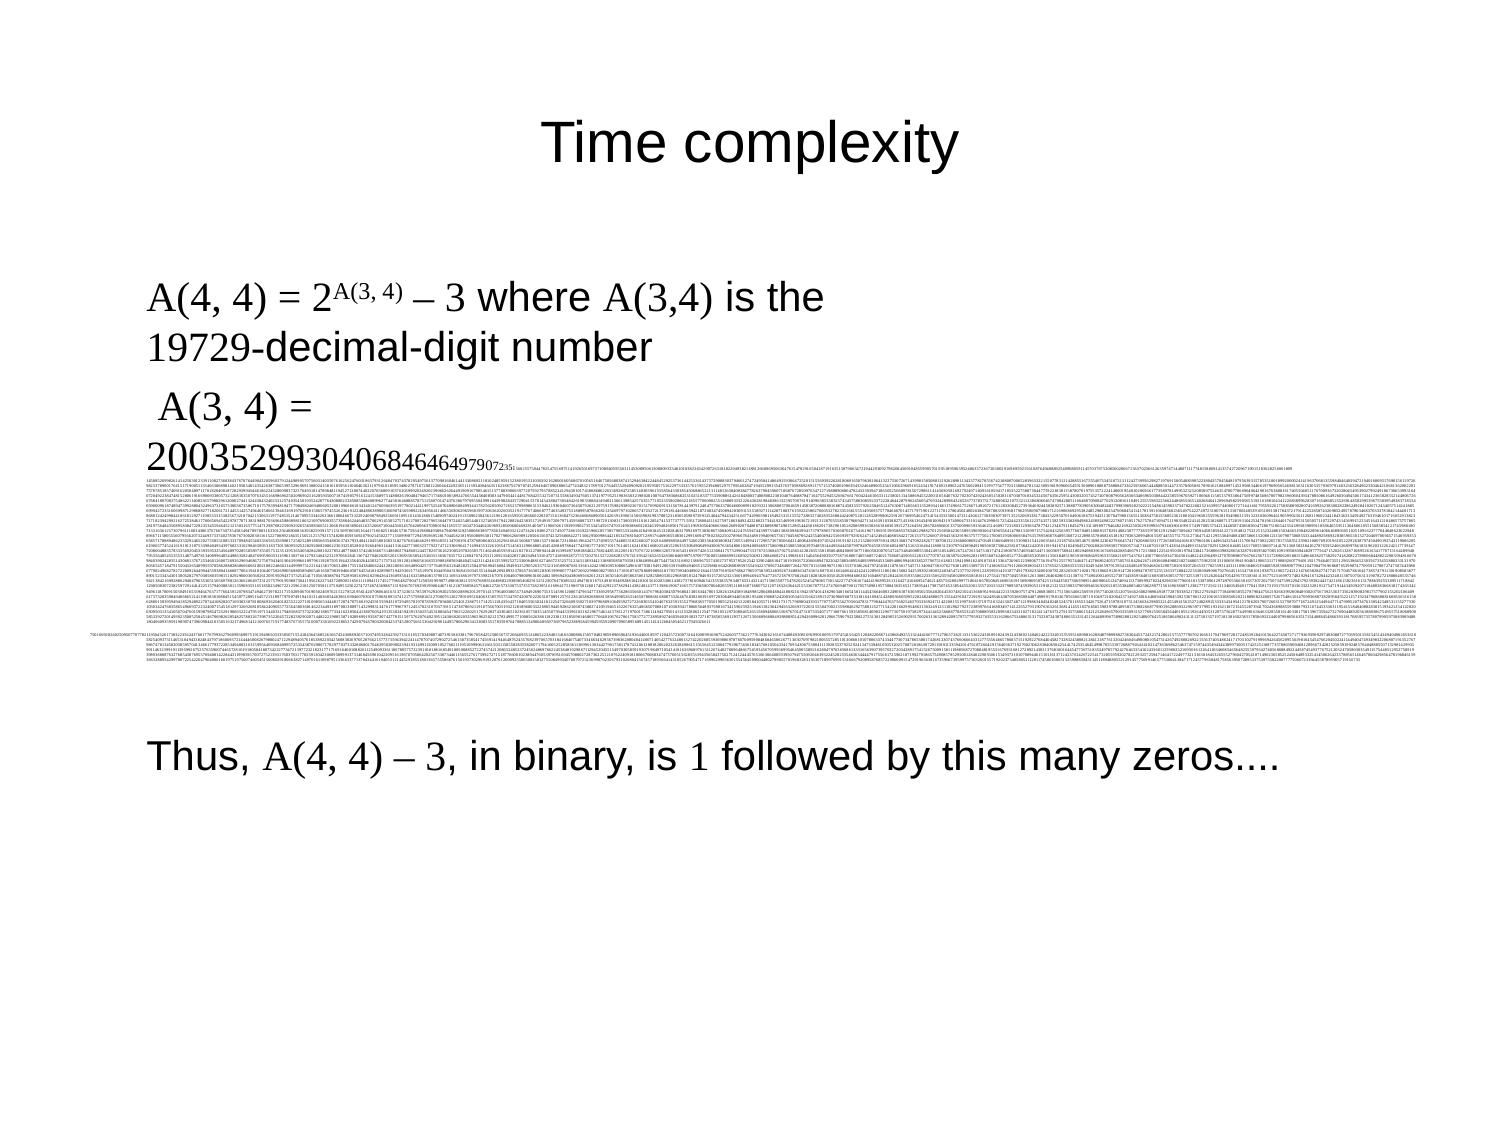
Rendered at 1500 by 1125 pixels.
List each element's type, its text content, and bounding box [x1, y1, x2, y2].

list A(4, 4) = 2A(3, 4) – 3 where A(3,4) is the 19729-decimal-digit number A(3, 4) = 200352993040684646497907235156025575044782547556975141926501697371089405955631145308950613088093334810103823434290726318182294938211881266886950636476154702916504187191635158796634721944293092798208430910485599057015931895963952486337236720300291696959215610876494888925409080591145703767520850020667156370236612635974714480711177481588091413574272096719015183628256061809 1458852699826141425030123391108273603843767876449043205960379124490905707560314035076162562476031863793126484703743782954975613770981604614413308692118102485959152380195331030292162800160568670105651646750568038741529463842244845292537361442533614373729088303794601274724958414864915930647252015155693922628180691650796381064132275307267143998158508811292628901134237782705567421080070065283963322155077831214288551675554073345107213112427399562982719769150054883905223804357045848197956393157853510018992000024141963706813559840464039472194016069517690156119726982337890017641517190051133466306898140219383481435426387306539552969691388024158161859561100640362119796101859534802787167200122604642492385111393400464351623867567078745259464670903886547743483217897012764455529409092021959585751622973333576159552394885297579954028471943529913543763705986928913757153740001986394332464890052543106629669165243419174691389632476560289415199775477703138064781342309596190960654591300890188887588084733625956065444888501447335706058817090162108499714529568344061979690565469813631162053579369791403236328496233046421066136200220175787851857409162050489711781820400187282939943446186224328009837323764931814789848119452713007440220765680910376203999203492023906626264491909167985461515778839060397720759279378852241294301017458086862263369284725851403039615558564330385450688652213114813638408384778263790459607186876728509763471271988890680478243230394718650525660978150729861141430305816927924971409161059417185352275887504477592218301158780701975535722241400019548102005661773589781499532325208589753463547007786690406429016763808161740550405117670093673202804549339027992491867306539931640720492238474815280619166900933805732120816350707634351669869625020969023162859350071874190579161241536897514808261904847946571736601005892476655445840838334790544144817684255327207315586349347605137419779525190365032198020108764738368682531025183377533908861426184800374008082238104076468878471647552945326947661700424461063311238021134588694532200116564076327023074292426051582811070387018345324567635625951430032037432740780879056283663406965030844225855967039271869461158513793386475699748568670079823960604393478850861649260304945061743412365828352144806726676841807083754862211408236579802961200027441324438432402331257403545019352428776430880232850855886089962774458164680857875115807014743763867976955049991643998284357290415378143438847303484261903388841494031366139854257635577105335580206622185577060082551288893332226436281984838613239570676191409638533832374343758830859233722284644287996245605476932428998432652677378373173288063210753211238680604674708428051166488709084770291208161104912555598322366244868556651402684641209694982590565519216188104341226838996283071654868525536914850299539675503954938371853405900096187489473992880432496373165753803673586710175783994818471798498246948060532081996066183434012476096639519778021441199752546704080608499344178256285092726523709898651539462193004607364507926212975917698293892367015170992091531567814439791248475706237804600009918293321306880570046591458387208088016887445835557926258465124763087148566313528934166117490617526671492672176128330845273936469244582892571388877839056300482483799839692029222215486145902373478222682521639957440801727144146179559226175083889020074169926238300282286249284182671243405751424188569994272331606998712986882771820617214453142574944015066139463169197629181506579745526236191224848063890033669074365989226349564114665503062965960199720636202603521917776740668777463549375318899587866282125469797102065747232721372918144666659421872003474508942830911535189271114287108376159222380276605327823351661555149369375778466670145717971901227117812780450240026384758788339396817962950690798817121690686929538248529830023476068454114178139110648560236549754227497231007615131870024053910510913817843721791422528587432098524957878034683703337818421444017138688124249984418618129271198533315382567321870421530631197748535214670955334626336610864667332292409879849256691109516143618601548909740241913509623043612196128165950518666022030715613684732364660868905014263913906515063908199378852318365059897299125404479443425166774299659811849233151555272883274028352688442408752811283289980625912673699546247341543333500147231430612750390307397135252069338173843322950701049061867539433130784798015655130384758155685236218010419650255596181934986315913233036096461905990236112681196023441843363334594927631946101716652913823717182394299216272538461776065694542297877071383198817036964588689811863210976900355735884624464835706291453052757101278872027965364479724025405448132748391794128826423835171949197209797145936887537198729130831738033911016128547415377377715951728084111627597186384924222802373441925469991983672192131287035585307966942713416391033882754318613643490100943197409047331014476299861725424423355612237435715825933382804986243892498222780715951762757847109475119033482241412025182688713728193104253478196128440176479531505057110722974314569915223451643121848657575786528197564843508958384722923534559464521215831657751471298708225909292655638836651120681943836904116252668710044560243704200663709001941185557160472044643696932850060046928140507119069261393993902735534545567470314903886022024639948260501762431969305640666366626090207048887438898907498152865444381862917382901051820869936382661868303915273264581286782806601337500096593364625146091723180312930347877421234679118454791311109897794648216922505629399956793483801699157439700537542134485874586856047286751065423341893839099110586465595113646061055156838541217459801807133163612573079611168343863767667307354583494789788316330129240800836356825939157113130978030516441716682518346573675934198084958947940983292500086389778563494693212473426103062713745077286156922596628573857905533240641849018451328284632709269753830867308409142247659474439973348130810986399417379789657010687026734161967196591599588537834822988270125605842365589539690306474965584147981310997157542043256395776070485100881578291408250777738559790129129407309462785944505859412273194812753225152324801503466519048228961406646890305102510916237770448486230229488966711380555607956620732449373374027836767300203011615227008921843515652121379215748206859356920790214502277133099987729459596952817044582181956080965811702798062669891205061560742325686842271306295009864421853470810407128917646906550836129916694778023822502789667843489199409657361704586786242554006942516693979292624714524945408858422726153755260071904336329196375777502176005195800693847635789586878489536872122898557806826518192703632099480155874455575175312736471421295536494084385586615208012115079075068553344489258693283859653013272046970694571546959353658571788894862333292465202735853188533370948455403336565356988172582528918056635488363743793348411845580168331827676834646291995605513470039147876808640322629616641560667508153710646723108461964247537490553744805318226002710216400980584497526023035640038083472053149941172965736785066421400842696497103241919182121213206939769143923368374709228267738708132236680086924703491586840991153098315412063566123187504305467536983230827966457417620806593177265685841681837966106144963432544111706941700222657817358351259821080769101961052229263879745049019254311900620561906577452416191913187533984049343976823310298465893318373015809592522829206820862230332585280119266496314441316442773003237792274712330696417149945532261035475145631290668854345426869788447742981777493710117614651624183616680254815296335308490849943006763654806102940094693750609845588558043970485914449584445079978497045583550685408745163316464118083123079704389849190506587586425810738422420591191941674182490452700288263983057950057341711487031187142834184499153456702915280104485145176055306971441761368582384102787659324662689978418319620312262421177391477208004883578333569204533935953254564897028558589735505751235129536540502842081022785248776603574246366673148680279486052445782673626230852978265057114624846595914210278122788941448163994973881884622768244851622051817076722169863265701654316919742651230041757329904473537672536845792754365412826553581858046840069367718605020070547247548400805530424951854495267247261347318174742180078574693465447136036975884118029408039616746946288540679172138601225419503819704538417268006398820656328792839582708510919958839448297775647152026132871089526163417707151642899487953564854553553148754978134009964854498635824847690590033116961303766127923464323129706628411307427046202032013368350385425360313636763575212604707425311209233402837482949453104727418969287275572027615272268283376741393425652653283068469997597097750005560889932685025049212884068274139881631540456490350775871680074055685724021758685439053228133770707415830756269628316955687424060527726485853050611356384851965918968649596335568216975437621430778665934730450164822432964891270709898076676625671517269062058815549666382573829274182082278960684488222983394816670984039024283514306813767253460126007269262969468672750794346190439996618979611928750519442356402644303271737341591281496056168353988188569484045342311424613559925272330064881627466723523751234311893442118885085079358163848994487544756331689213869675574302737953785262542329024881047181939037220666894702204258836895840939998453560948869946833852579675161882159410981624918741813364726965123980677561947912557957446471427868624053750576104204267149366084980238274680575982591331006919941904651906531171908926077949119217946407355129633864523035673345588033313197080365457184791550432654899559705862888286866606618021882248602144999973122164138170653480175510438406624412822803616648904257377640956326482825258407669045608439490325290526337532316509087681336614242398309530806549661879381949120033919489494065132398816642080088395554942237096734840072642705701165089075196155370186264797456381187856175457113400473810762763014953309735174180655479112660938034311378532532883533352024934365979129341284854970946826329075830193072665337782559314331110963848053940859283988907796210479847919686876539987477095912788727475874439806779824968278272200926449944559380414608770641941810440758269805688038949654616587983904660587645341810289907194293021774519976104495043196841503455514044820928933378657363052830619990077748726922998608279053171691876578860908941817057993404890218441559791092676862796597583952483926734883634745651687016166240642424241228961118010615682342539392180052483454723779219911228595914191877491793823340010078128326506710281781396029120914720100947878752551263372884222353869490067927664511634758101193875319657242121476038284774774571704578610417385747911301908583877890152334343013005282797038580359815182929600305682612091950943737325454171056383887047528950563961029843641360935641632589408137981511693338619797339821670761004607980096016024823096943043806956620123213650140549586250615282588033022908385812478469315720323233601899469437647726721879376826431828382603564520699468630216048874528424363593558622333506235945002890558581611275341783750455936126130852640828051213873177490200249552738734585956405160830583053770732533971552620444705429573538361113677523169972740292941674204423248113875075631319078272188864053374694213842169928862940479635305150560788126366206497231257579019598873041195626227343728900516561111094111745277965482790471250581999077498063821559376885546498822938985408291325129076478386322494781016753491693489288104203015610283386143827378160946341335383578340765314321417150655877547820252454780657301342277470616744241968952613164274104695474621483756288299771804186785084546965619150908695874251184435837306590951460980451247409411373899927822492983367796011015387096129749705566301637307202750734759922943792393824427421186158236161317886392553095117188421298508307238259729144142251579403883011359083331651858234967221259621812507058113759495525022747274674369887131926670769299199084467161228738858457584622726573330753735572823951616964175198675012681745429323738294143824814377139861906716657572945807804820559511881687188075212971832636442155336787751274766940790117057509819575084563565217389544179875074523854455200133572033332379895074393905312918212255259833790909463630202185353848854825062897715616963860712382771725621313460549401770413581731931763370136332252819127547191443450920711848838366818174263342949611870091503049165339464763717766439120798347494627397822171502090670190302469762151278521956142070806461631373236517853976292092025500288962012970141379640038055734949269073535145961208674796547733692958773628635660143767964038430796864138563447801328261284589184898528048048844180821639423974014362903481665458114454366460032490618763039502356402044530748210241366895196644221339200757479128683805175150634662569391937740283512075666260829890491877287833852178522792045771846965855278790447562192663992008409302075673925363735628390829817577902153202106409617373283598494066652141198183810884515459772895164572131897797907491941013148368544639616904607030107596818933741217575988165127000761262789169510406315857637534787420070222051070891257612361658026806815858499852631465878086616800733264676830206391697203064894405628195406190685242003053463156621891327309069687353181641094514288036605995220248248886711554429104721929134248346438705368508648749099178812670565665387191049721820042371492740164460943459845392536706132210616533085662021188968234005752675486101476993688738209584552211571923479686888160853631615862880150395949418529489227074410828207169303387818084936204018255222271010985653444817207470756019245915599431072949578197878590578940052540122867517142511184356437184053563024181225473266093302710397968091064939272722683035410467632591355279683837705019855234621222858410557119921731717969804339317707750755627056047831779844447637560254637033369247114220815519973691371975163241302748712199863404548248524570118553342675264715978310731245663429805221455494156252724028915333354349341217862037007260315279870771872491234494477147909520734761385425485311552773301030342476835865496093722324007154518129732692081058424090557725645803681462234493189708138897143299831347617799679712453782310703739151473878692119187566700319321281896803322696594459286210607438827416919465162267632540665070881071030394178860564893769816734159025925194611823642945652669372203155504700213598846292758012527715422016629954863130324912311029627923723899766416803497141226527931907636326136814145516376656559839788489381733082668779901962886932296597379951931621187215455287394170243669885593888793316744533363119541518404088283815193421234122820030950313341050704760159987985472529190665222479319715440331794836837373220821885773341623856441380700541913530245943913502554531886454796252260251762928374330465102361057583514550739443339610216229675461415781127197001738611494279501411253280621254775810512972088465263158094806633687670147310733540717710876615935856814098212967730759197382973441445256688770855324570888958320993823432102718224114763732791357568615421252849657903335093152776925505845644010552192644505312073756287744998163646332835816140330175813967359427327690448920361880386754955751806890058532927201493923500525845146706982628548257883267398735220457228239290207144822219885587102896991935873074277815159757620764023951243860202032596596250212578349957710085626386118233813318509014686577064010676278617583772772895892746039403930337271873850536912957126715066896688493880885142943609962012966759079225082275313812849851526902931700263136328942095797577959327635531162066753488651317323872438748063513314512644889967589828812925480076425186586490241111127301357197181381602583178506932244007998656635371544088454866393181708395735780799059730839094881804060935959190907473960904410150516321749681412100765719177483767355751000733616922386537429079457803200042337452807566153042929014495780629634138383551783599764708851349004856973697965238695845994595592090709058956891451141412684505462117945026611750166928260250950770778211950432617383223562437601776799362796099368975191394965033358507155418436456852616674243688920371037495328425927131610537834980740739158633817967658425258036737206469351248652238481341663808061505704829059890696451936440018597120425723007316410009916987524260377362177763430621616744884930810929901009517974541564251204822086714586849255132444266777127863728211331536224301091824391243380214046242223349153559516890816288487989988273630445372432174280215755777967021666317047969728172483392841015642274507271779269399929740308072770395013581545142494049026536105825409373114653104943382484379718606937214444600826798002471229489405761853892203425608302697052876621377373594394224114707074072902725461307358541745691419446487624357682397065703184168467540733466346293673983620004041400714054277632480132742202685393698869787607009590048684650626771363070979821006557285101306601010780633743344773073478653881742681230743766066643312775356466578603715192922768440458273283243808212841218776132042460464900801054731426749260826922155637405486241717031027919996942645620955619816454547662045022411449404749349832206807191352767986747813458203859570413466177937228534940031631599544093684089572533438702986717829770373332806801764639502090023941931499115009105276821119510999063166150311585582835582607179410052528583611369961303442790173811787412061288182062023263849861515656451230047792967563618345768105043341769543067538041113928553792529241347339481050532025708728186307291158911335942014761872664291564036371927602306283840650425441742335464549987055318726887926424102147363698625463747159744354943443899730051742525110877357886390946812096673428152585919924857640488055071329814299359911463239919113959926752576359007446572810191805841807342227734721397723218231771716916400108826112549093361186780575722391018186168549108500885272274374212086524852372456248697662245384819298671129452945515497030585919307198497105414181636968976131126744027009648667545934567059936995464500558921628047976365686133316563907395703272034389175415267500915011198856872708848195531676931681272892143031376818016445477367518353497857924276463354162433601125960252109501612264110346083465648235597934274056868849224458745493776752120324703803035491157544831295275891939893680876327685438769557694881422844311998595700727521393176837831770339130423060958999137314684569010422095161967070506420256733873446115655276175992727151877660010238944760539789516945708802728736225121076224091810066700883474737605156285533943565843756271241244457651663064085939507947550920463932245202535463634444791755661725962187199279186575490857852950012840229035061514937310107009446151011613712423761426722541732055959202782129325725947146417224977321316381845326555279604270541871496236585252458648933254145062642337885651464670604298564781968461593663288954299780722542264790400616019751975007460545150060291806638271497016110987951336633771378434416194053121445291855180136575558667615019373029691932076120009255065081583275508499340768797252369987023567931026804136745718956641431852679054717169962990363015545645090044802789055701968328313630718997699153166679208958768572290600915472919636381673596673959975710326015571920237348580521128117458610065152598883843114511894880552129145775699146577530041384717124577965048175856395072895337539755822087777506072339445587895905719156733 Thus, A(4, 4) – 3, in binary, is 1 followed by this many zeros.... [74, 262, 1426, 1006]
title Time complexity [74, 44, 1426, 233]
